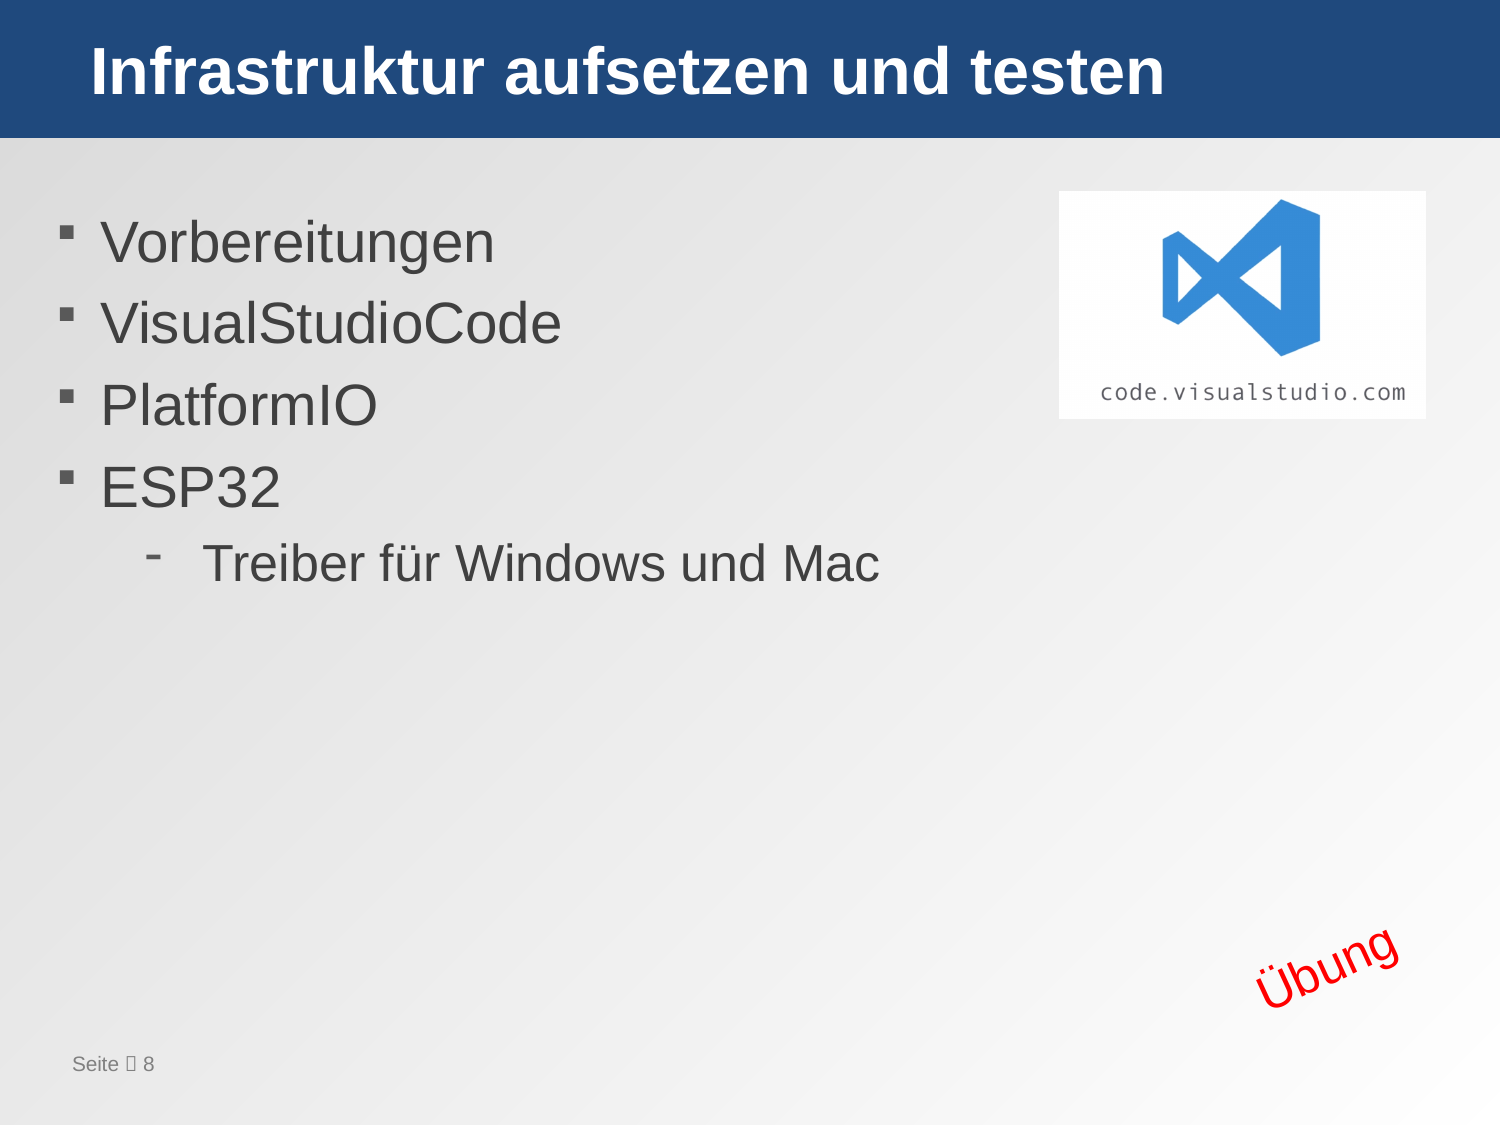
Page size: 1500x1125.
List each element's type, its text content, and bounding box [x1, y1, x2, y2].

text_box Übung [1229, 893, 1422, 1036]
title Infrastruktur aufsetzen und testen [75, 20, 1425, 196]
list Vorbereitungen VisualStudioCode PlatformIO ESP32 Treiber für Windows und Mac [41, 196, 1392, 939]
picture [1059, 191, 1426, 419]
